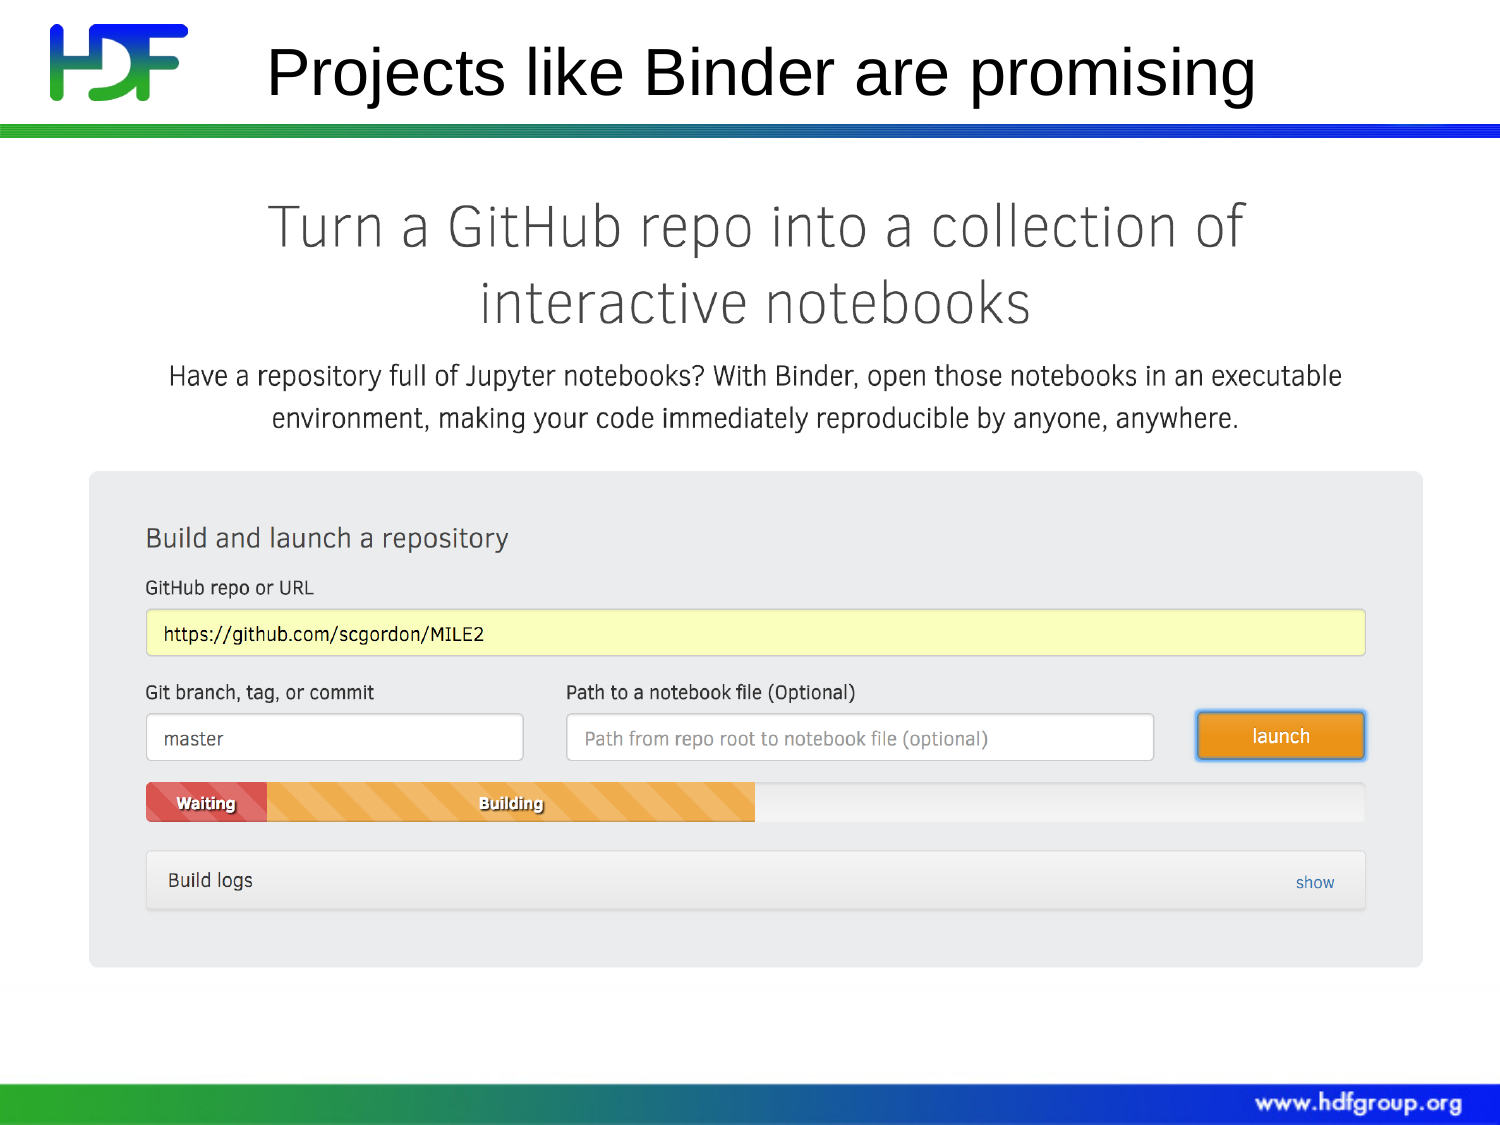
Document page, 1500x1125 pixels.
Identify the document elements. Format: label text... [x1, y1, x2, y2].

picture [0, 0, 1500, 1125]
title Projects like Binder are promising [187, 24, 1338, 113]
